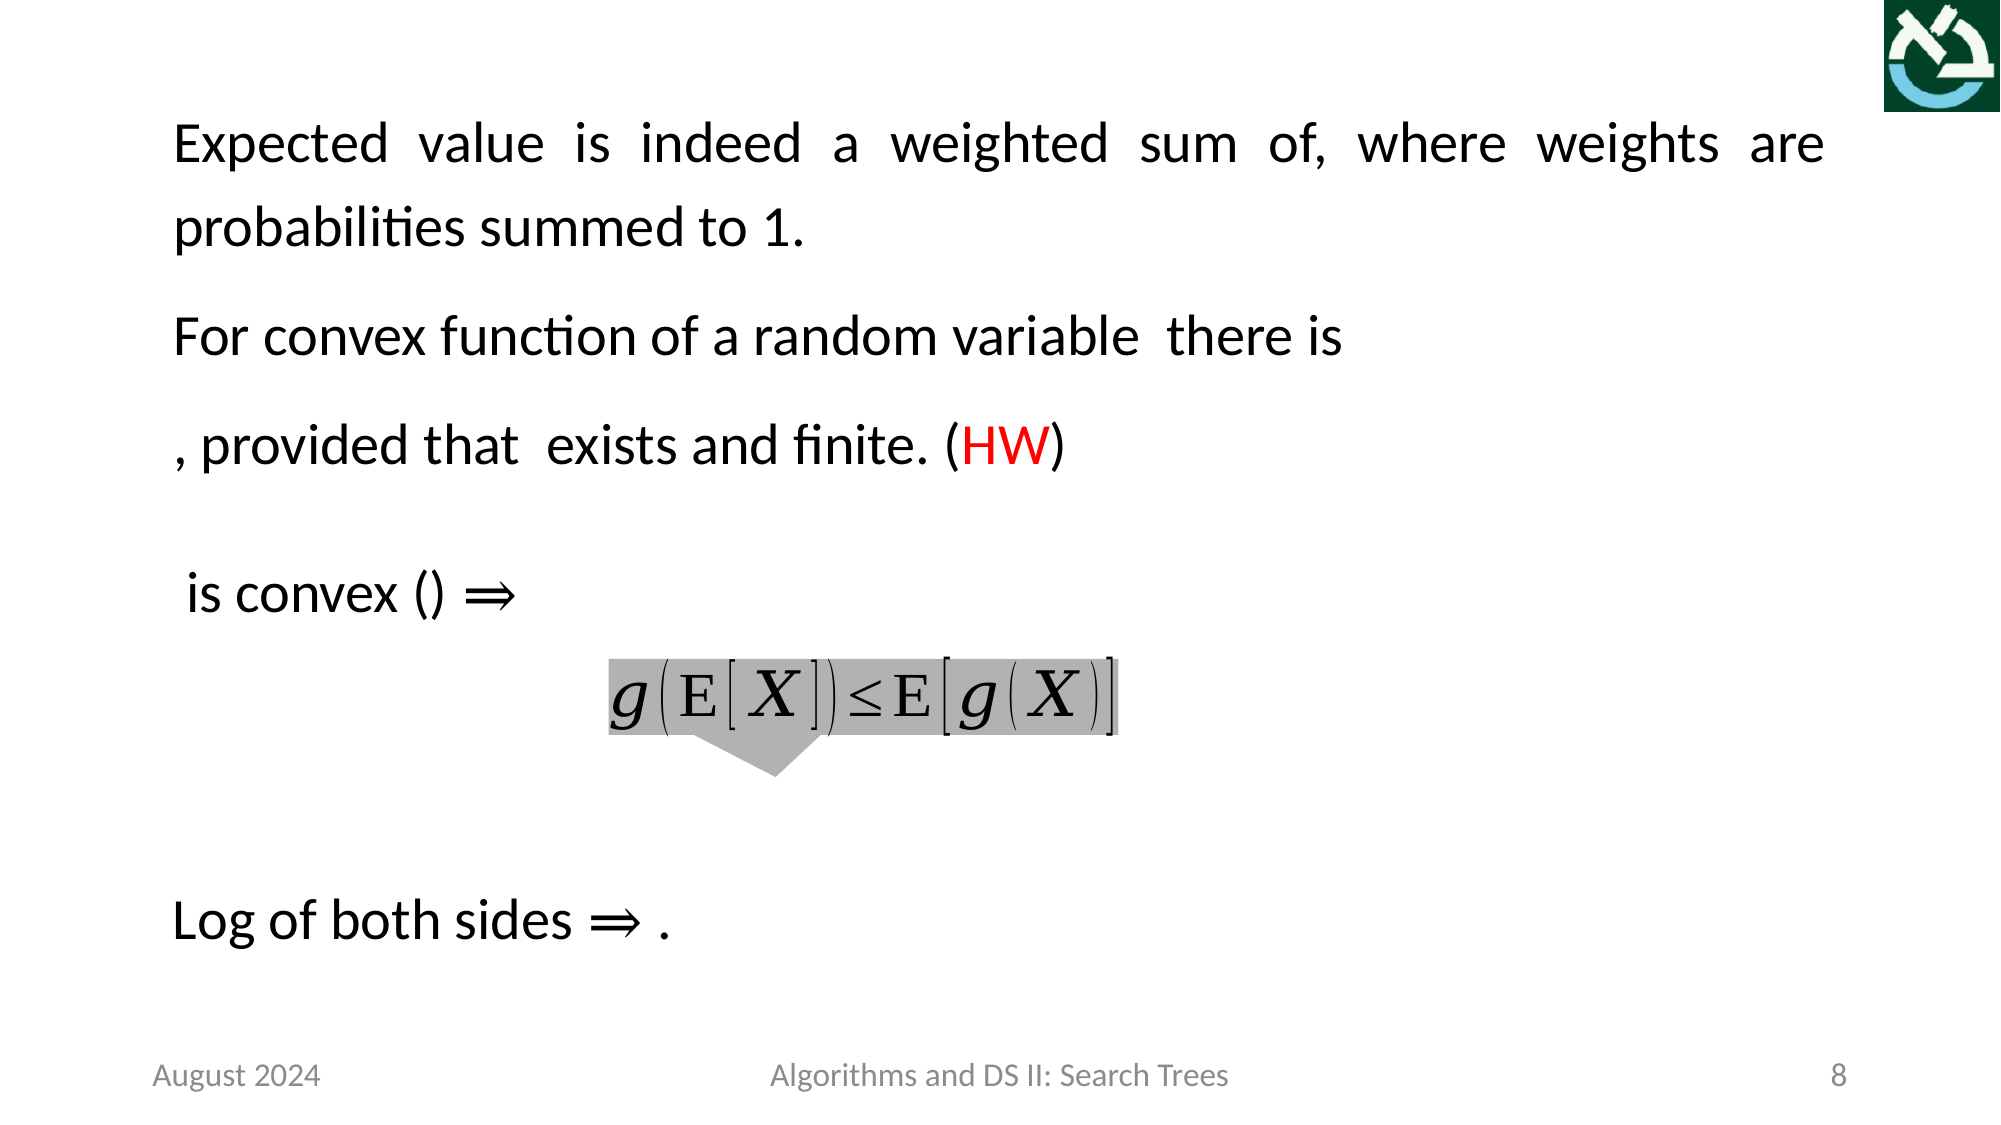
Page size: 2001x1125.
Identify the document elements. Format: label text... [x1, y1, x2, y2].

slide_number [137, 1042, 588, 1103]
slide_number 8 [1412, 1042, 1863, 1103]
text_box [158, 532, 1842, 972]
picture [1884, 0, 2000, 112]
footer Algorithms and DS II: Search Trees [662, 1042, 1338, 1103]
